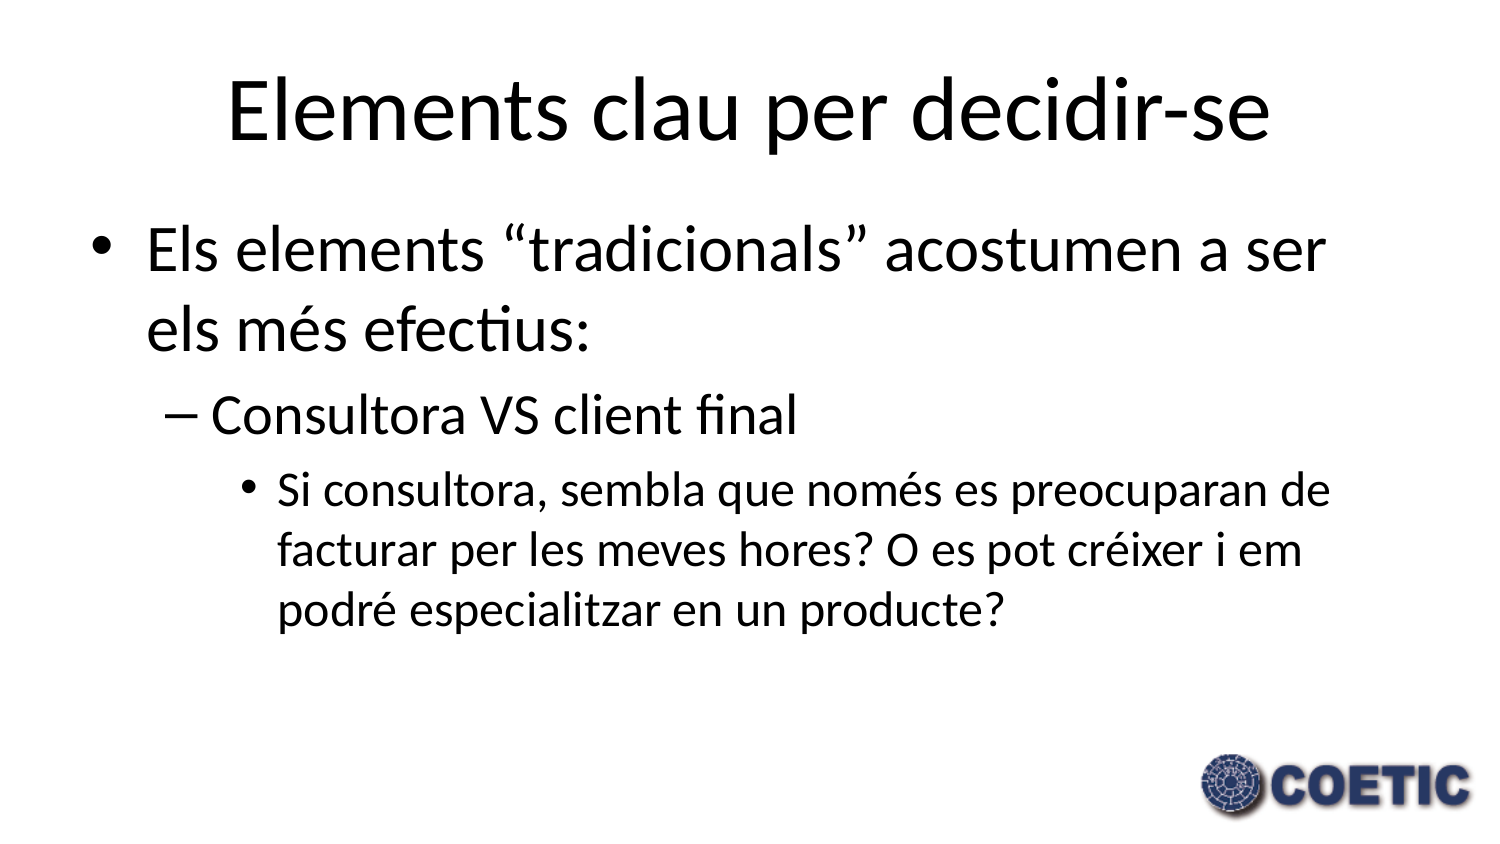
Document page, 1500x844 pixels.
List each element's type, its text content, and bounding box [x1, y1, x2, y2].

title Elements clau per decidir-se [75, 33, 1425, 175]
picture [1187, 749, 1483, 824]
list Els elements “tradicionals” acostumen a ser els més efectius: Consultora VS client final Si consultora, sembla que només es preocuparan de facturar per les meves hores? O es pot créixer i em podré especialitzar en un producte? [75, 196, 1425, 754]
